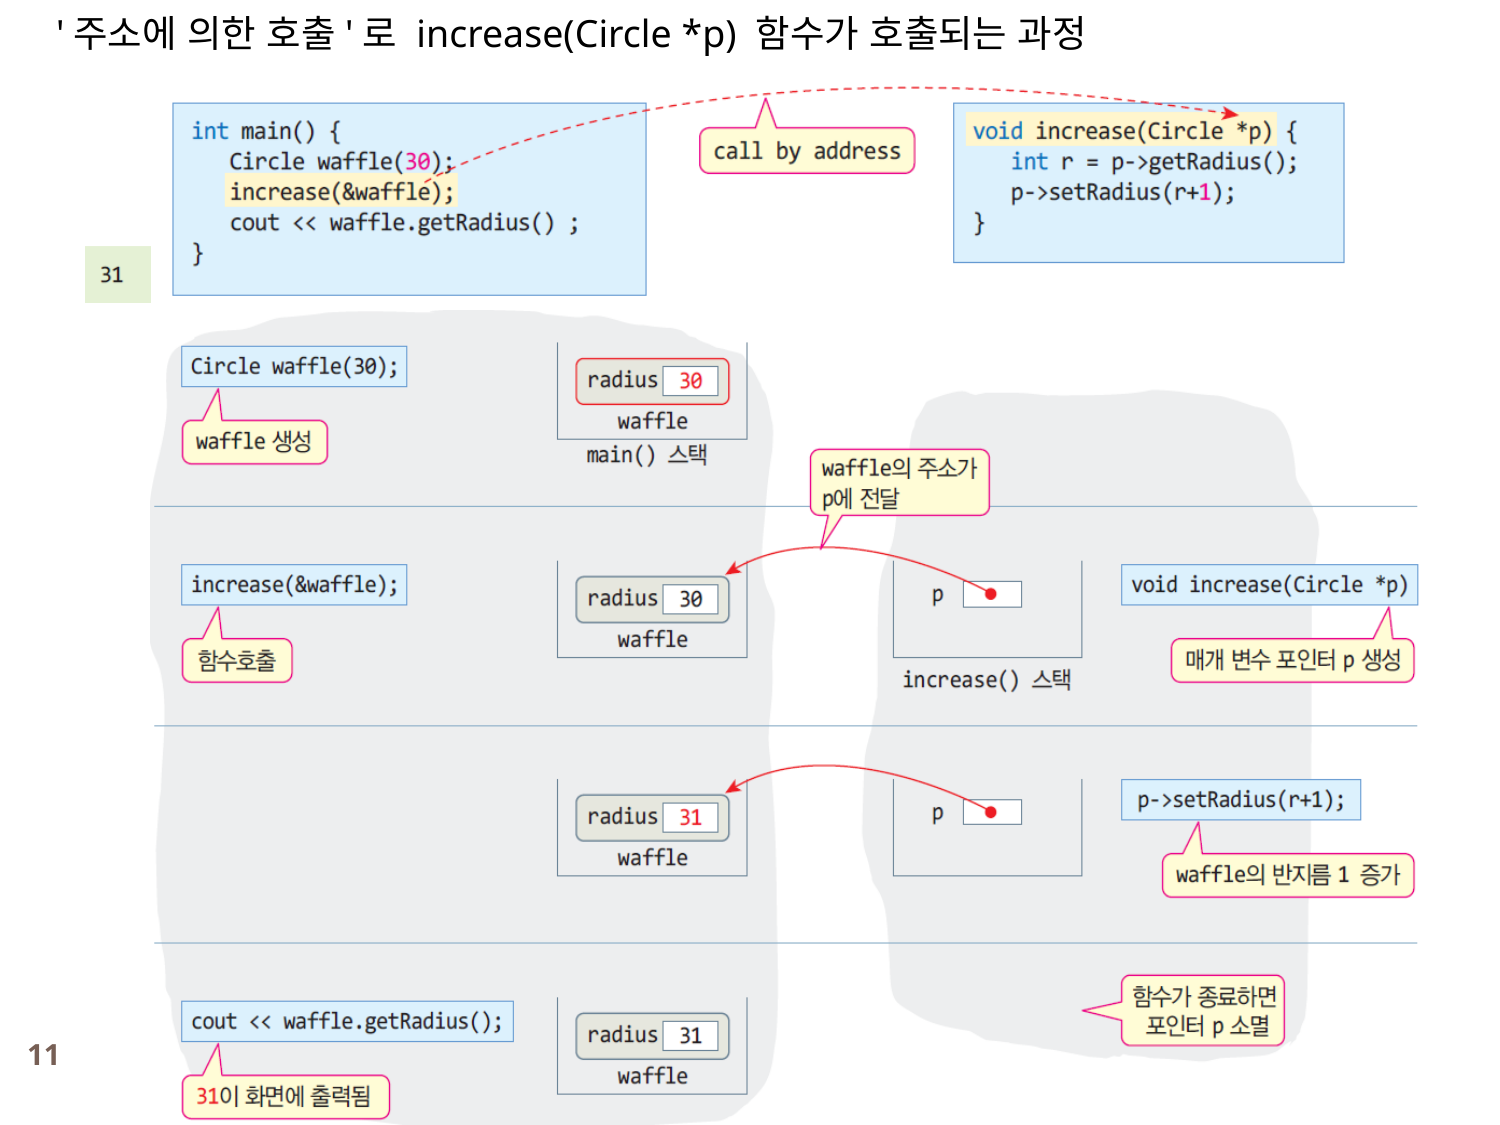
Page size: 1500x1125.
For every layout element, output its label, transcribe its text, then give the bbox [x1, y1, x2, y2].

slide_number 11 [0, 1025, 88, 1088]
text_box '주소에 의한 호출'로 increase(Circle *p) 함수가 호출되는 과정 [41, 2, 1471, 62]
picture [149, 310, 1427, 1125]
picture [84, 244, 151, 303]
picture [161, 64, 1355, 303]
